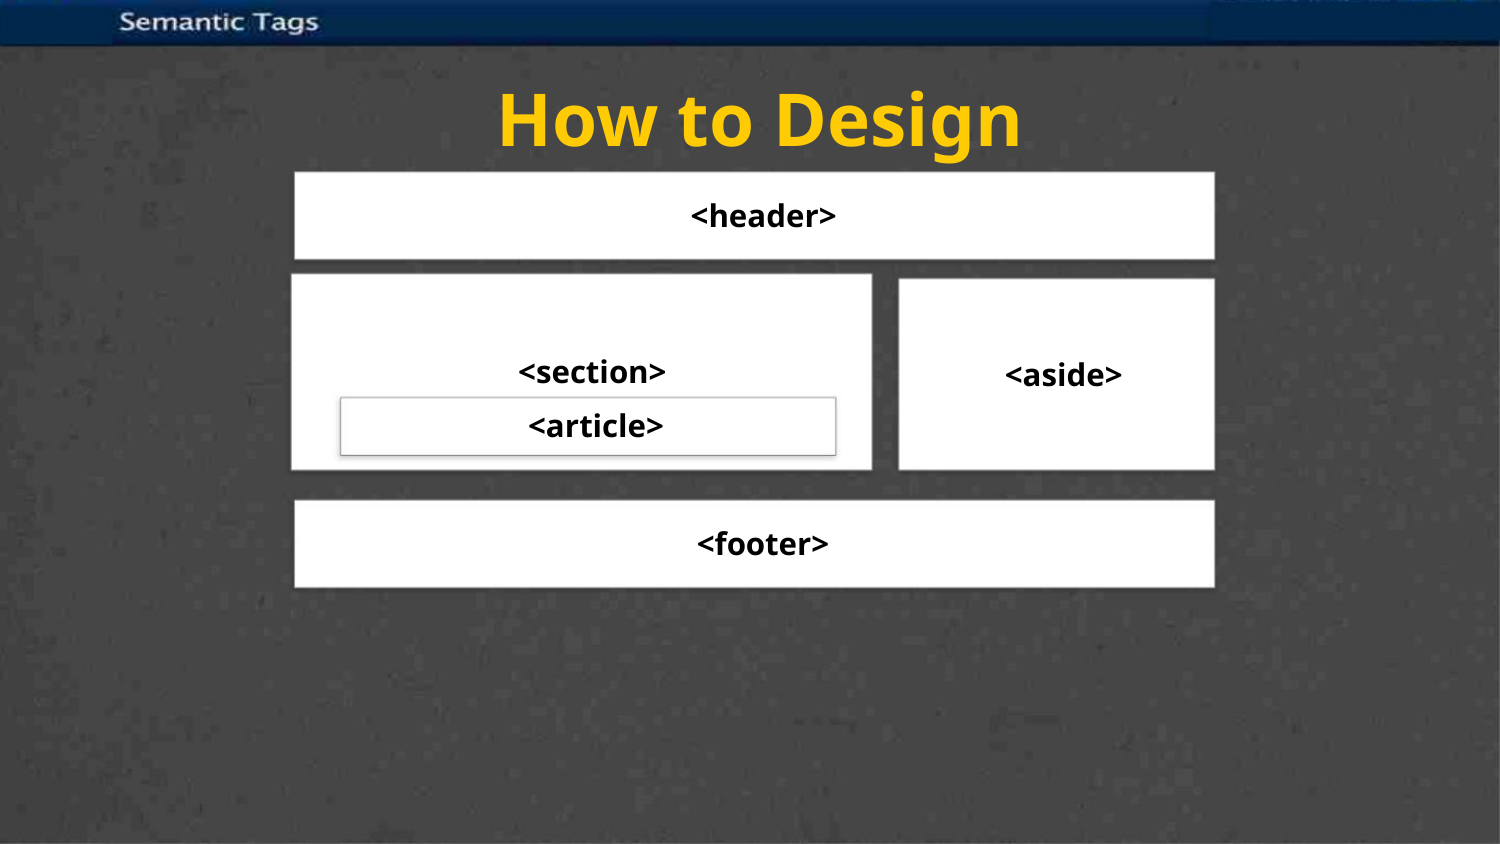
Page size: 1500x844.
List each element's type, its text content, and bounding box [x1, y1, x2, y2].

text_box <section> <article> [518, 355, 674, 444]
text_box <footer> [696, 526, 838, 562]
text_box <aside> [1004, 357, 1134, 393]
text_box How to Design [496, 79, 1028, 161]
text_box <header> [690, 199, 844, 234]
text_box [0, 0, 1500, 844]
